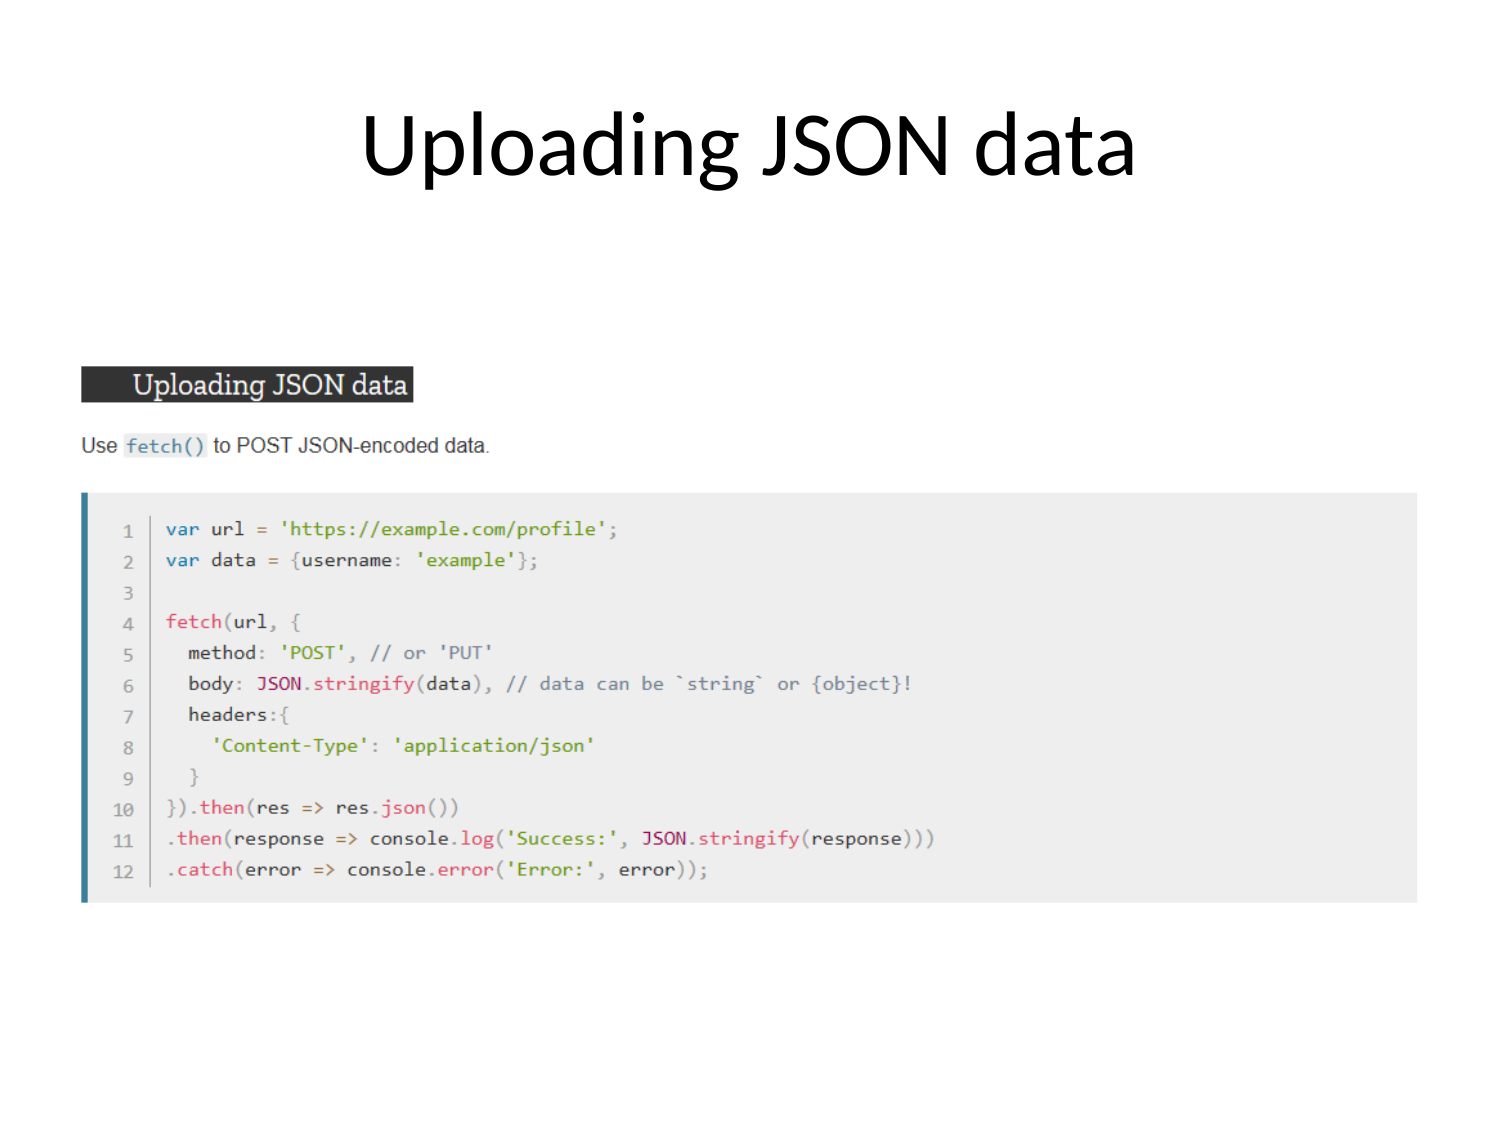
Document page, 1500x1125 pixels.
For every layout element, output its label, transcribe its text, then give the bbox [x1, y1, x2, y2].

title Uploading JSON data [75, 45, 1425, 233]
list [74, 359, 1426, 908]
